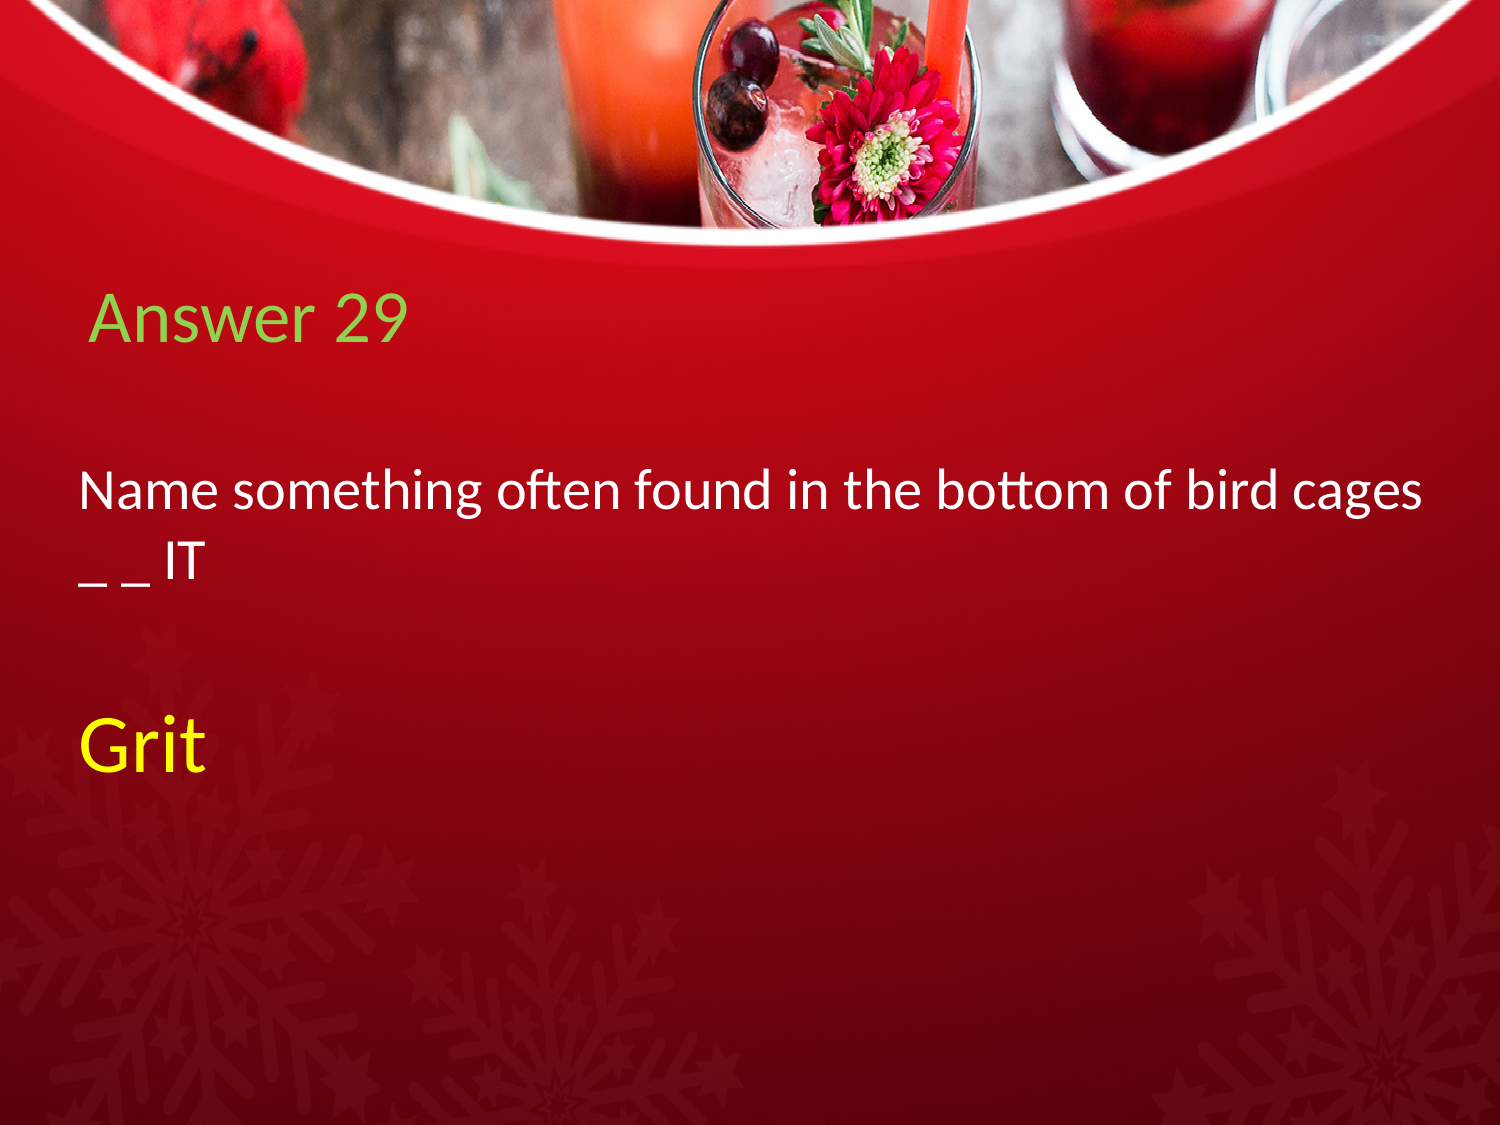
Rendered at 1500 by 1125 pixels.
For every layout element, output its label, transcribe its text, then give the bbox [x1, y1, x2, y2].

list Name something often found in the bottom of bird cages _ _ IT Grit [41, 361, 1459, 1035]
title Answer 29 [73, 228, 1427, 361]
picture [0, 0, 1500, 1125]
